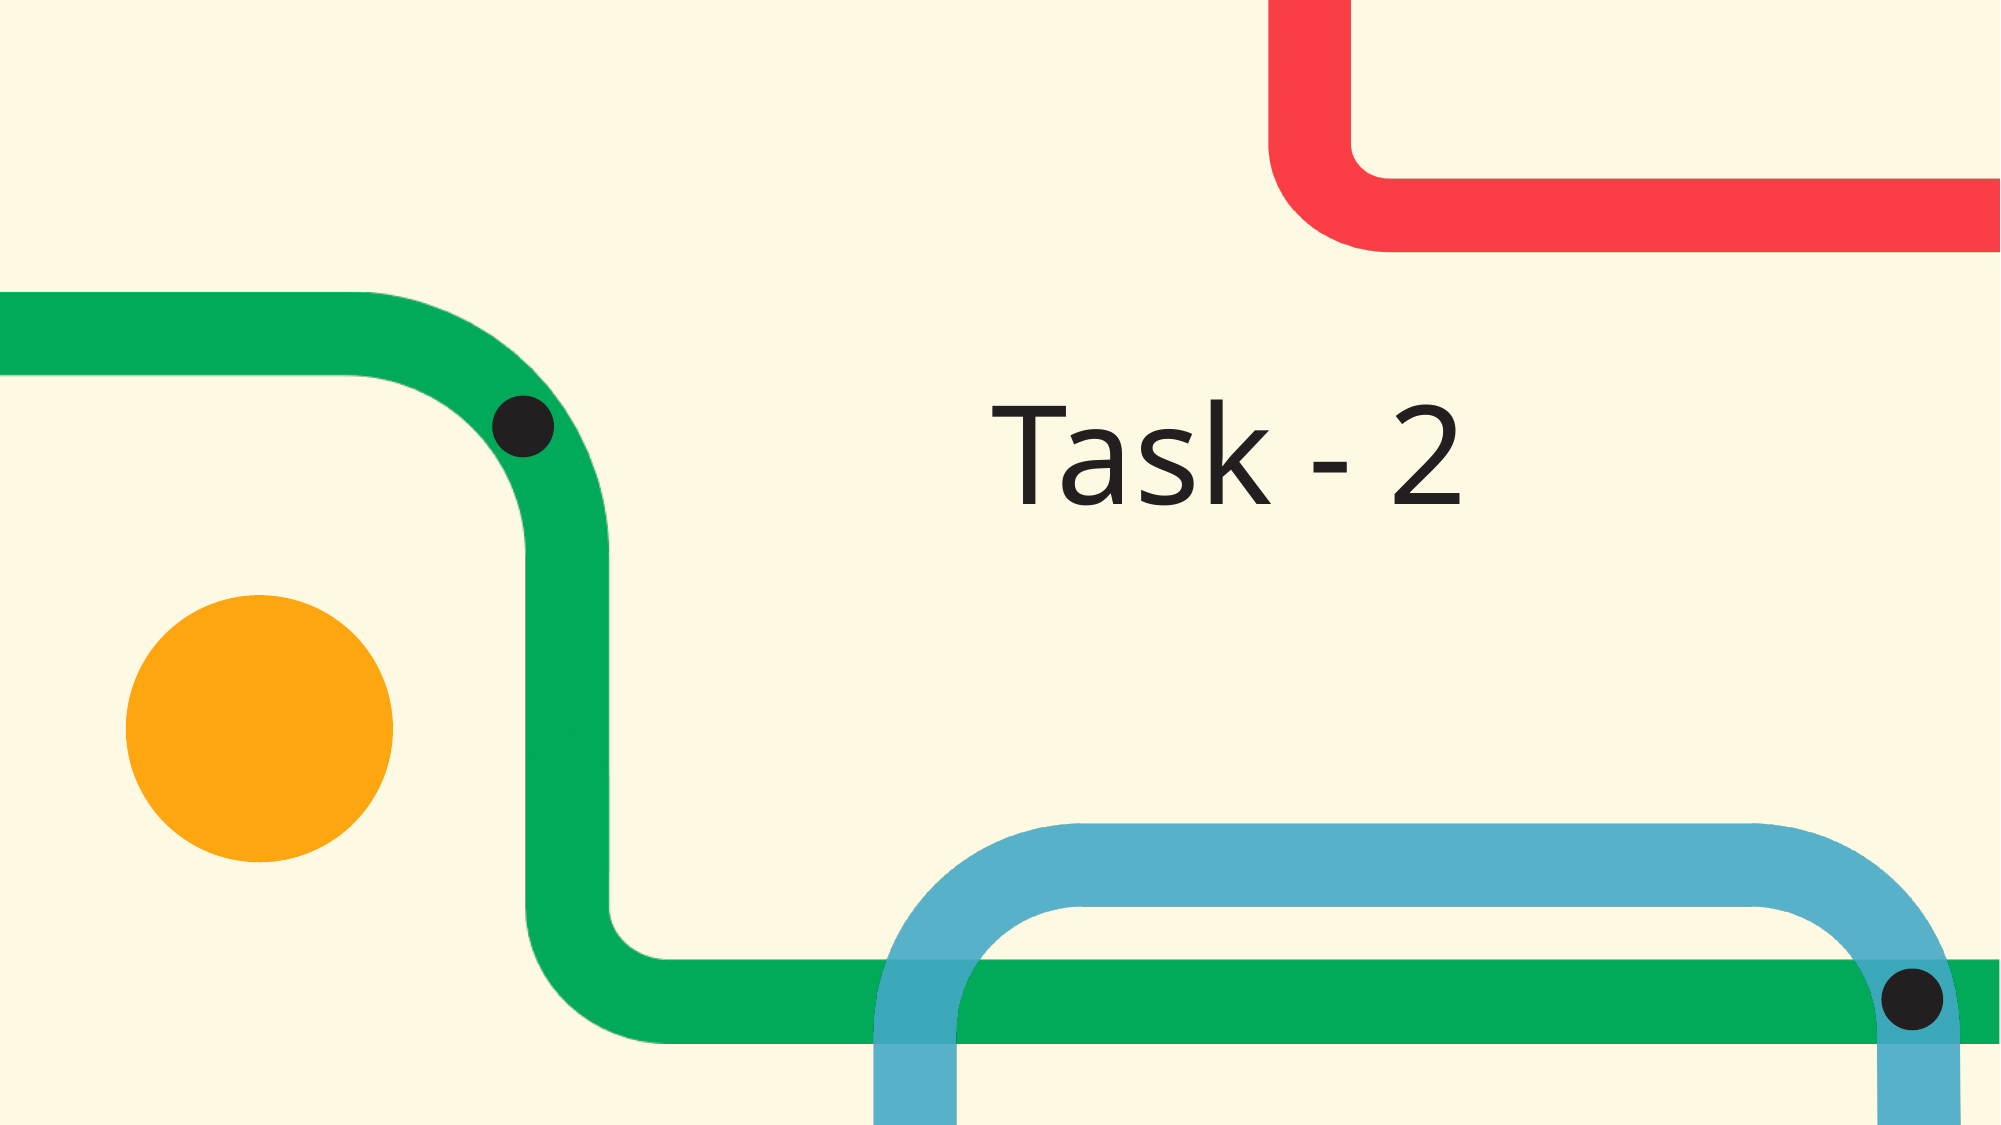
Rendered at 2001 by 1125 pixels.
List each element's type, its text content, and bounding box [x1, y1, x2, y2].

picture [0, 291, 2000, 1125]
title Task - 2 [976, 378, 1881, 777]
picture [1268, 0, 2000, 253]
